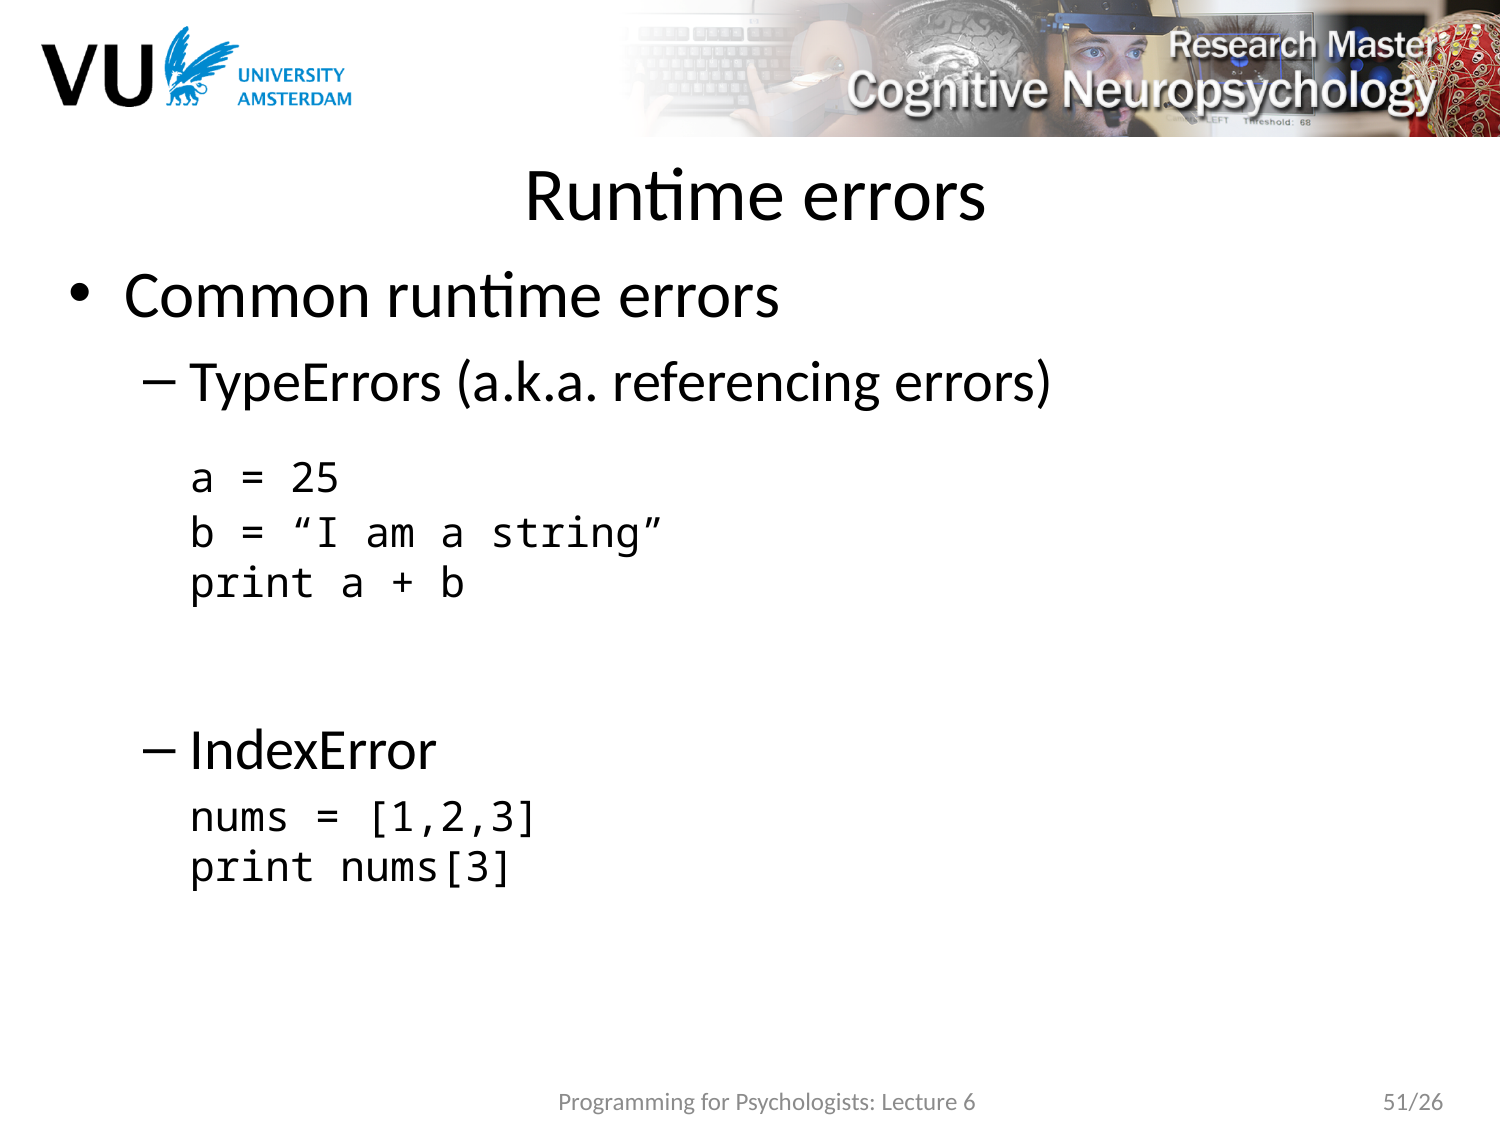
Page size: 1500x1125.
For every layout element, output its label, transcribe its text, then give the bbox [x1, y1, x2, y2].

title Runtime errors [53, 137, 1459, 243]
picture [0, 0, 1500, 137]
slide_number 51 [1269, 1082, 1459, 1118]
list Common runtime errors TypeErrors (a.k.a. referencing errors) a = 25 b = “I am a string” print a + b IndexError nums = [1,2,3] print nums[3] [53, 243, 1459, 1071]
footer Programming for Psychologists: Lecture 6 [277, 1082, 1258, 1118]
